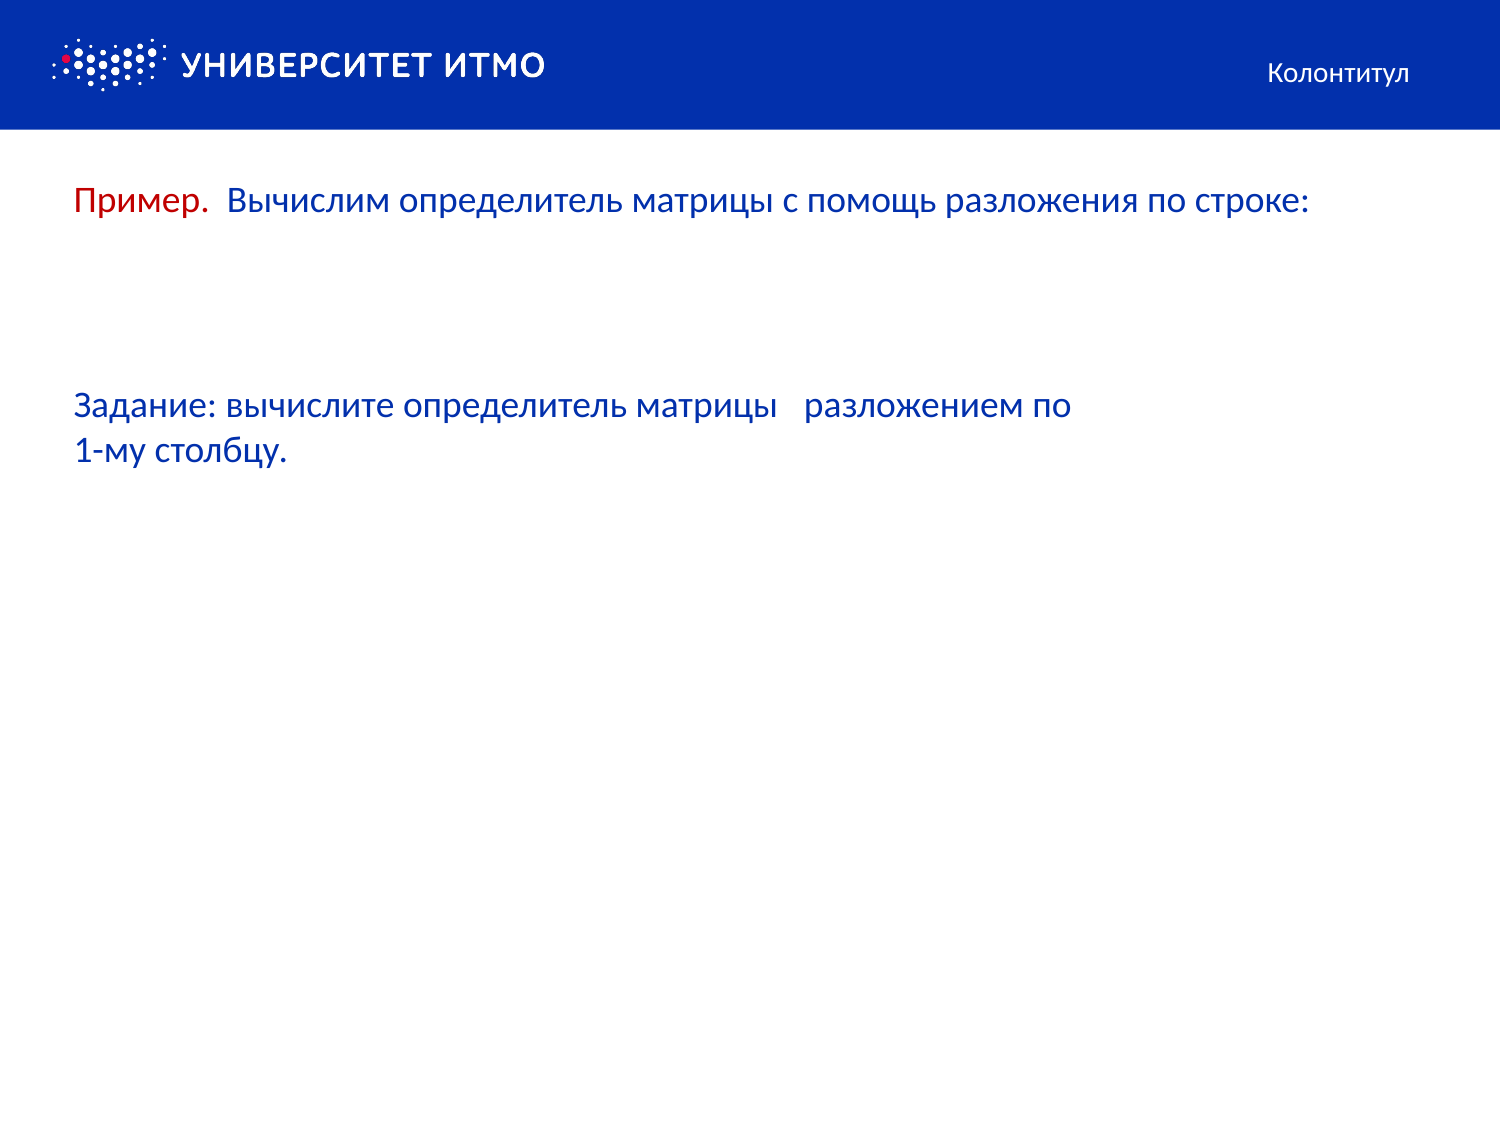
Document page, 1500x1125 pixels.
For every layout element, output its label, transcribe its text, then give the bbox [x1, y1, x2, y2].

footer Колонтитул [661, 40, 1425, 101]
picture [0, 0, 596, 130]
